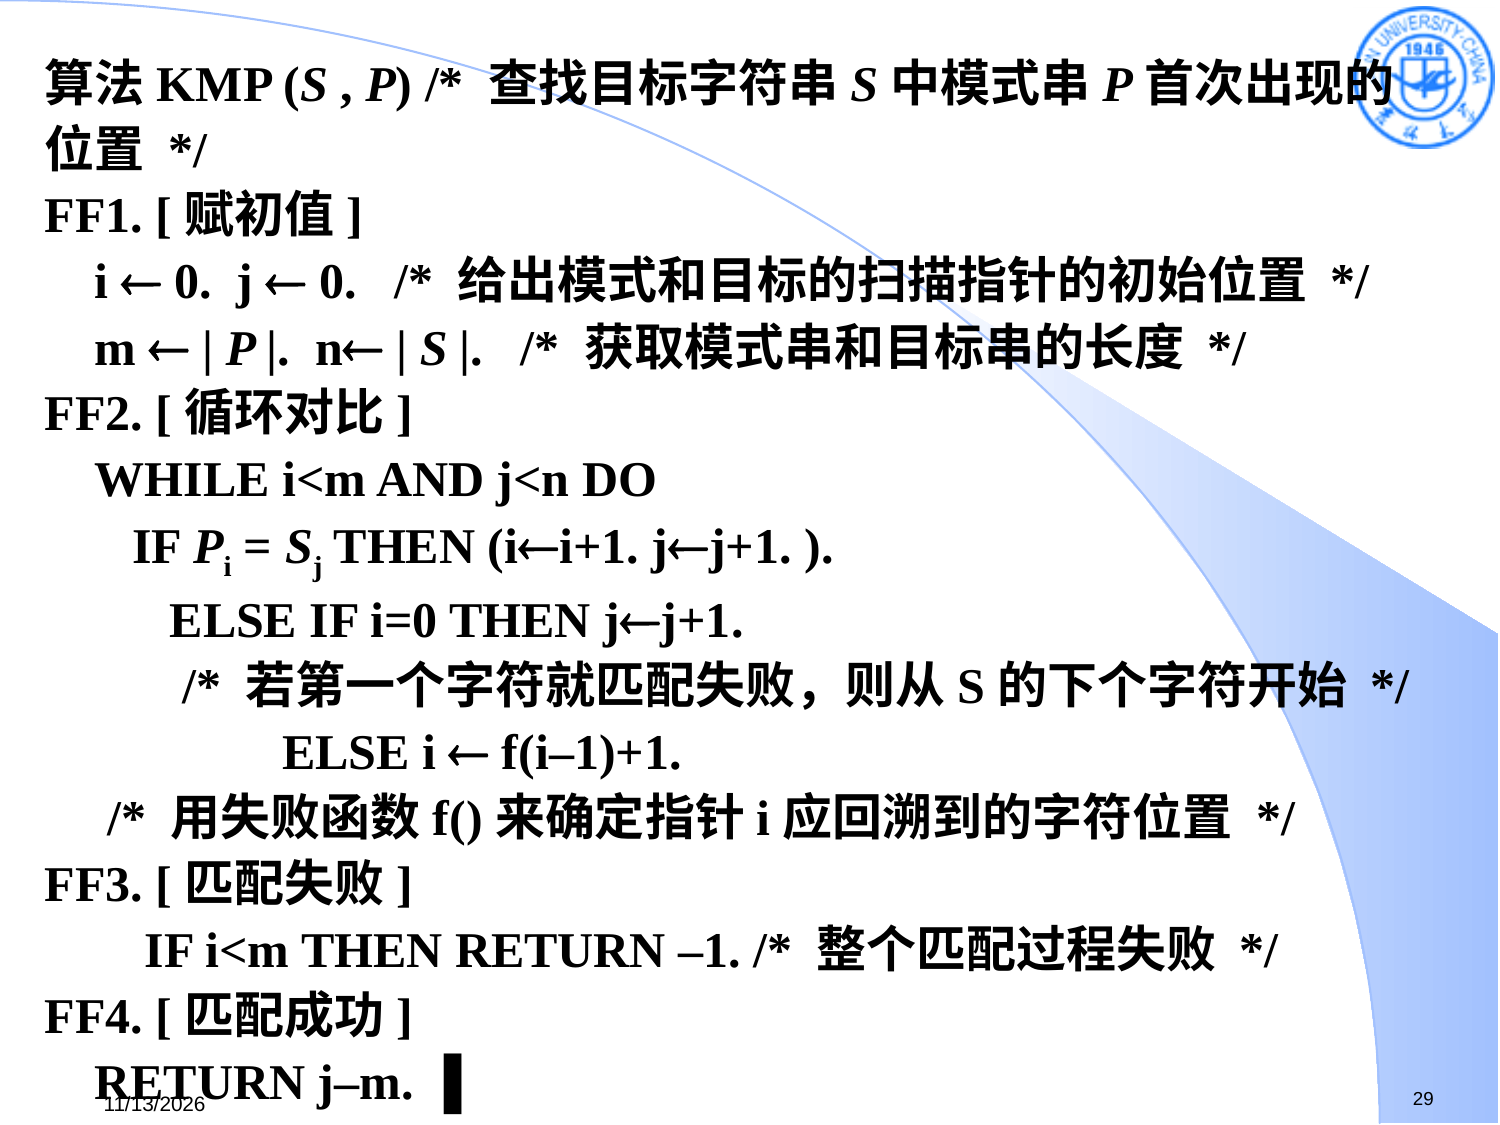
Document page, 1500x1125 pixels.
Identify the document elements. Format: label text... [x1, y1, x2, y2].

text_box 算法KMP (S , P) /* 查找目标字符串S中模式串P首次出现的位置 */ FF1. [赋初值] i  0. j  0. /* 给出模式和目标的扫描指针的初始位置 */ m  | P |. n | S |. /* 获取模式串和目标串的长度 */ FF2. [循环对比] WHILE i<m AND j<n DO IF Pi = Sj THEN (ii+1. jj+1. ). ELSE IF i=0 THEN jj+1. /* 若第一个字符就匹配失败，则从S的下个字符开始 */ ELSE i  f(i–1)+1. /* 用失败函数f()来确定指针i应回溯到的字符位置 */ FF3. [匹配失败] IF i<m THEN RETURN –1. /* 整个匹配过程失败 */ FF4. [匹配成功] RETURN j–m. ▐ [29, 37, 1442, 1118]
picture [1353, 6, 1495, 149]
